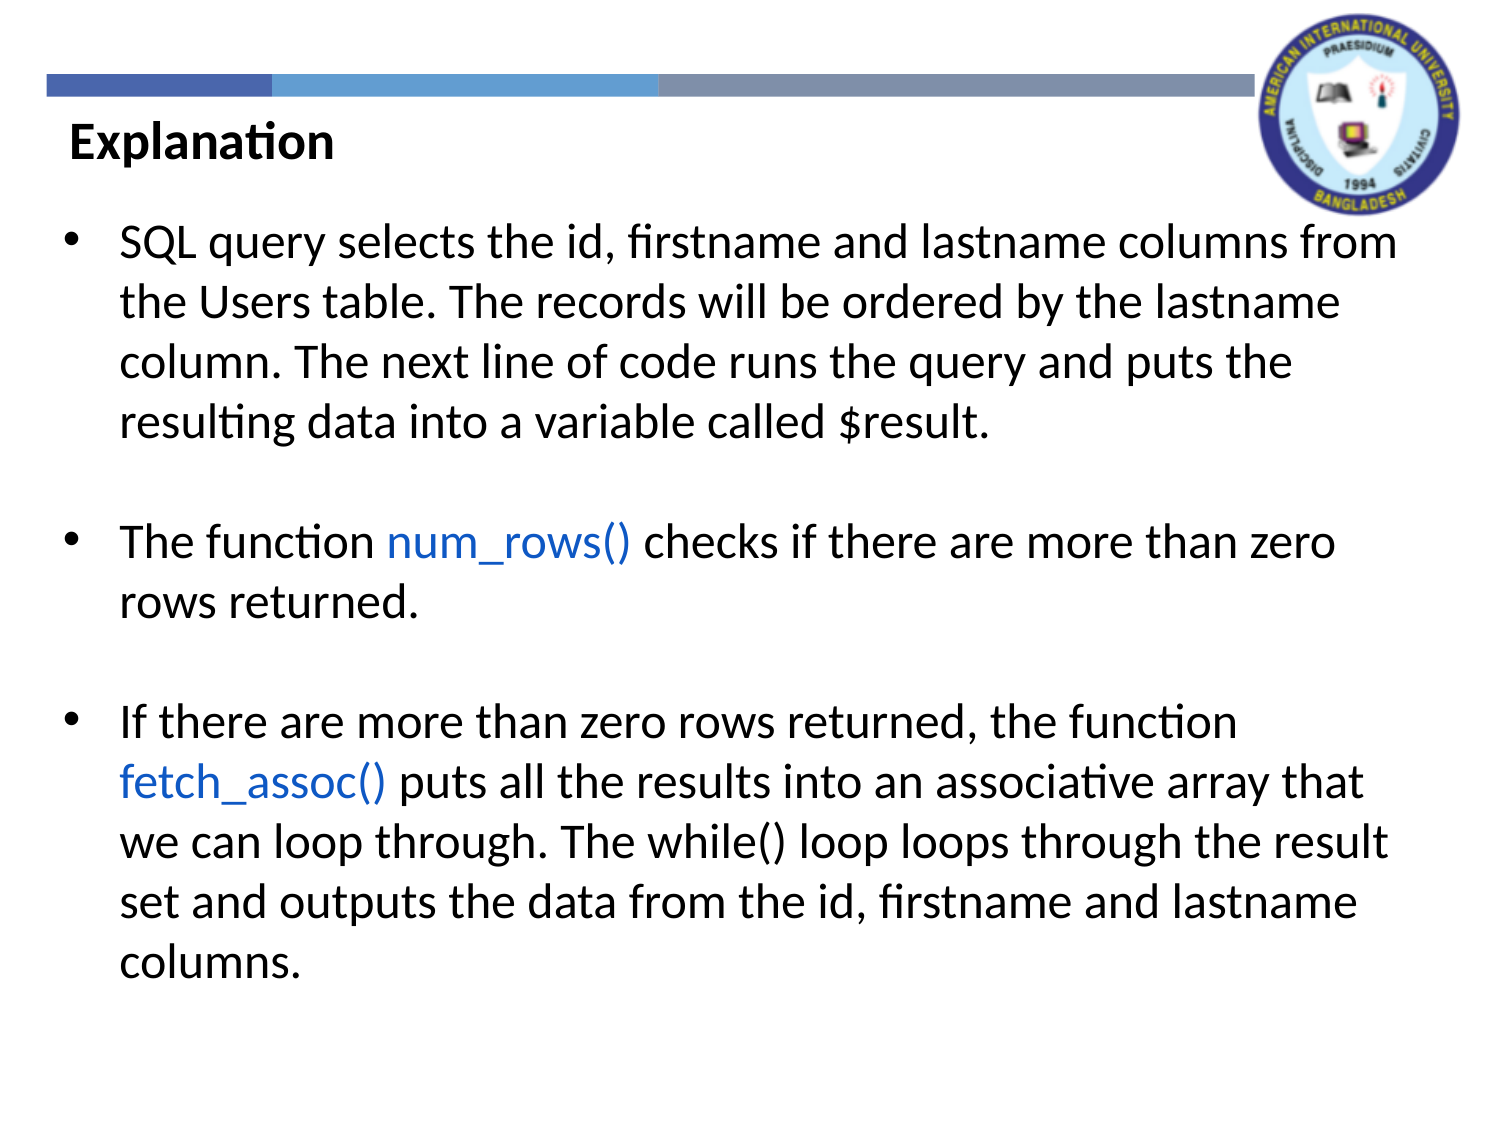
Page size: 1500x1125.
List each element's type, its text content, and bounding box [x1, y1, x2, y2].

text_box Explanation [54, 97, 586, 179]
picture [1254, 9, 1465, 221]
text_box SQL query selects the id, firstname and lastname columns from the Users table. The records will be ordered by the lastname column. The next line of code runs the query and puts the resulting data into a variable called $result. The function num_rows() checks if there are more than zero rows returned. If there are more than zero rows returned, the function fetch_assoc() puts all the results into an associative array that we can loop through. The while() loop loops through the result set and outputs the data from the id, firstname and lastname columns. [48, 201, 1445, 996]
